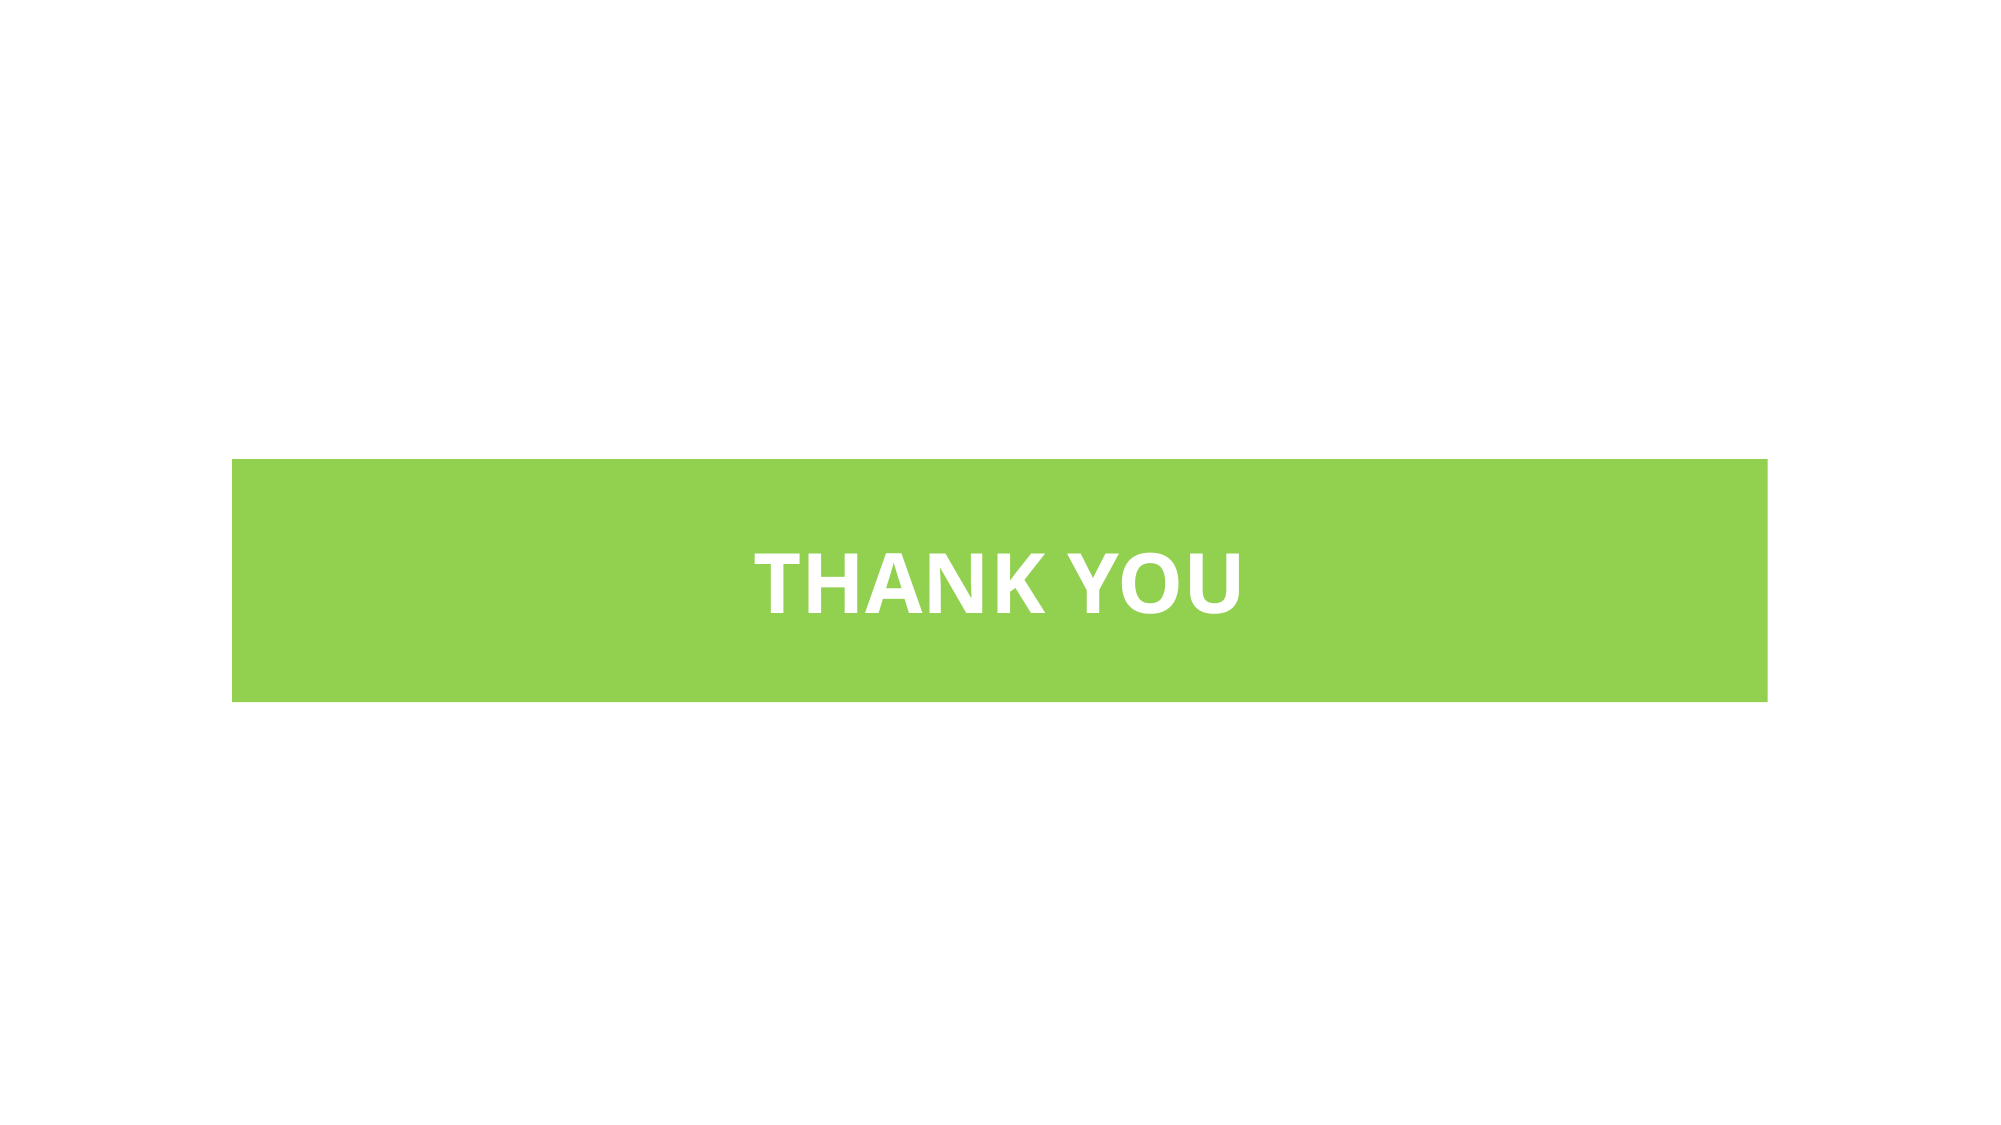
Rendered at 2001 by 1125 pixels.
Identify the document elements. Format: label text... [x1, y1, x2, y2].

text_box THANK YOU [231, 458, 1769, 703]
